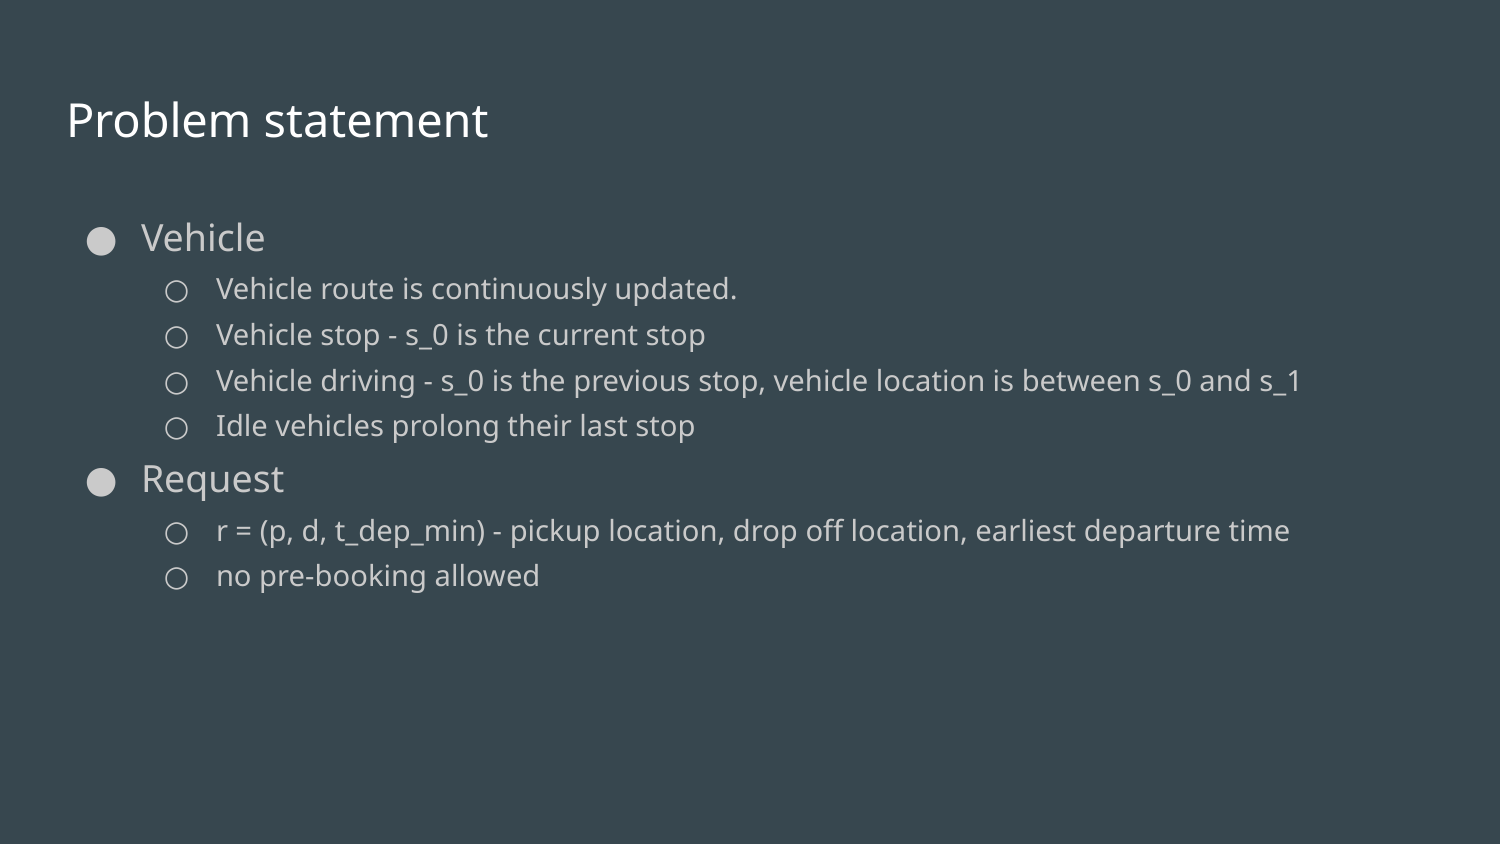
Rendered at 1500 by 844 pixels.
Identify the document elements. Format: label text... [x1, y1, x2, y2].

list Vehicle Vehicle route is continuously updated. Vehicle stop - s_0 is the current stop Vehicle driving - s_0 is the previous stop, vehicle location is between s_0 and s_1 Idle vehicles prolong their last stop Request r = (p, d, t_dep_min) - pickup location, drop off location, earliest departure time no pre-booking allowed [51, 189, 1449, 750]
title Problem statement [51, 72, 1449, 167]
